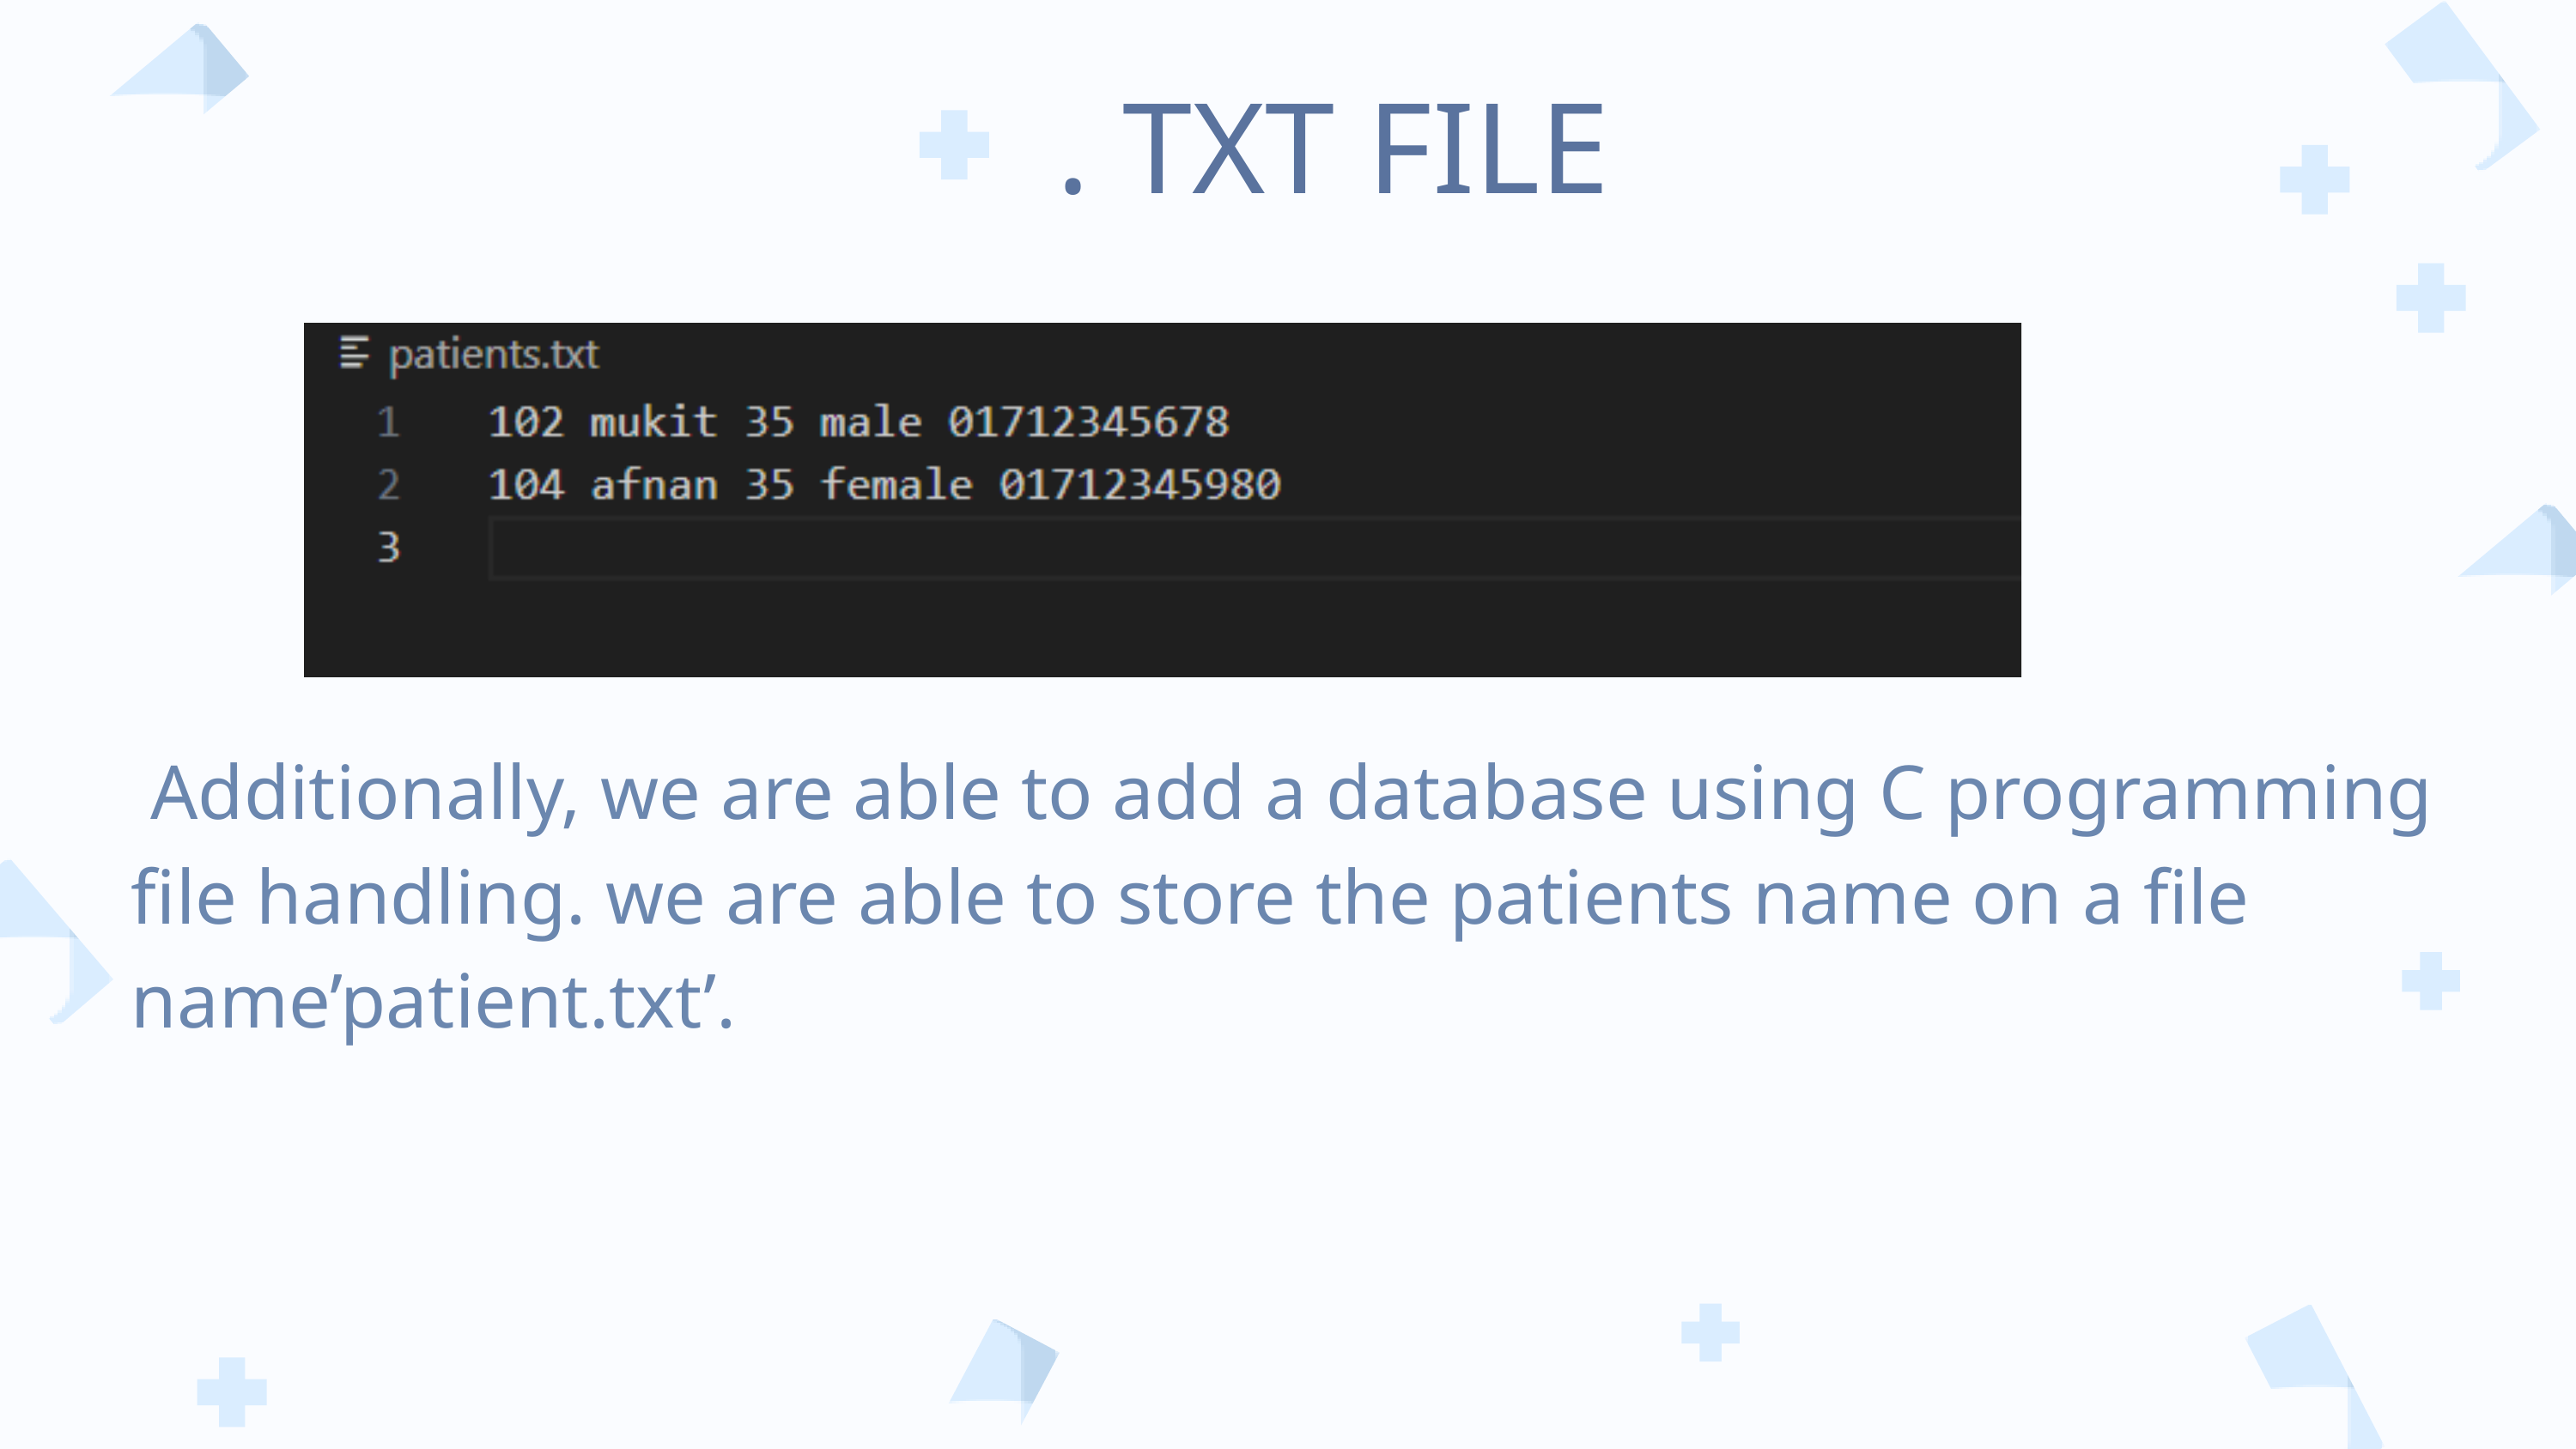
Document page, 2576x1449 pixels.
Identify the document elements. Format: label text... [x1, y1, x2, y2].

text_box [1681, 1303, 1741, 1362]
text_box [197, 1357, 267, 1428]
text_box [2385, 0, 2541, 174]
text_box Additionally, we are able to add a database using C programming file handling. we are able to store the patients name on a file name’patient.txt’. [131, 730, 2503, 1148]
text_box . TXT FILE [266, 43, 2367, 219]
text_box [924, 1318, 1060, 1449]
text_box [77, 19, 250, 180]
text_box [2402, 951, 2461, 1010]
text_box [919, 110, 990, 180]
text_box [2396, 263, 2466, 333]
text_box [2245, 1303, 2385, 1449]
text_box [303, 323, 2022, 677]
text_box [0, 857, 113, 1028]
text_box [2280, 144, 2350, 215]
text_box [2426, 500, 2576, 661]
